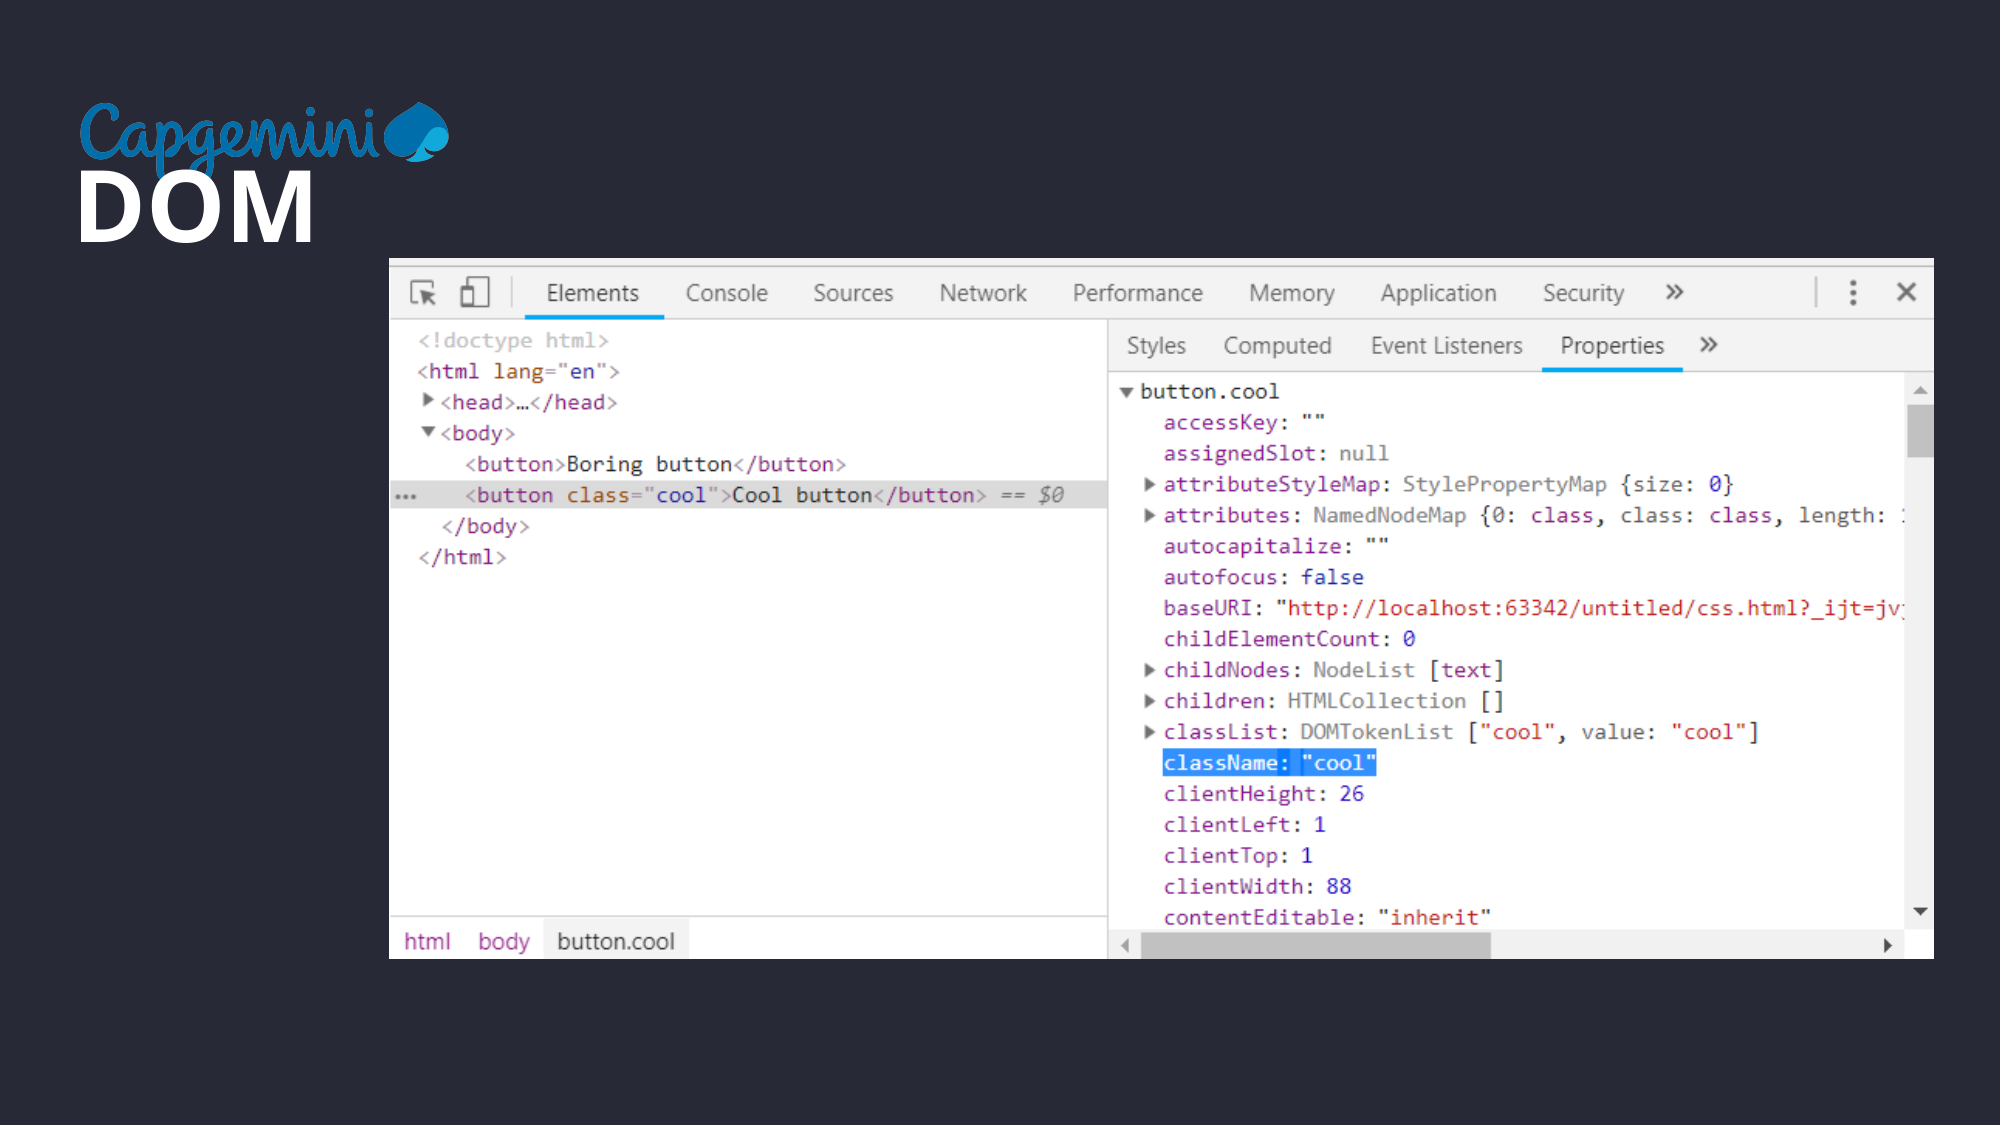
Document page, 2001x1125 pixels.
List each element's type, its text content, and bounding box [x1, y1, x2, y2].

title DOM [66, 165, 1934, 384]
picture [16, 42, 513, 244]
picture [389, 258, 1934, 960]
